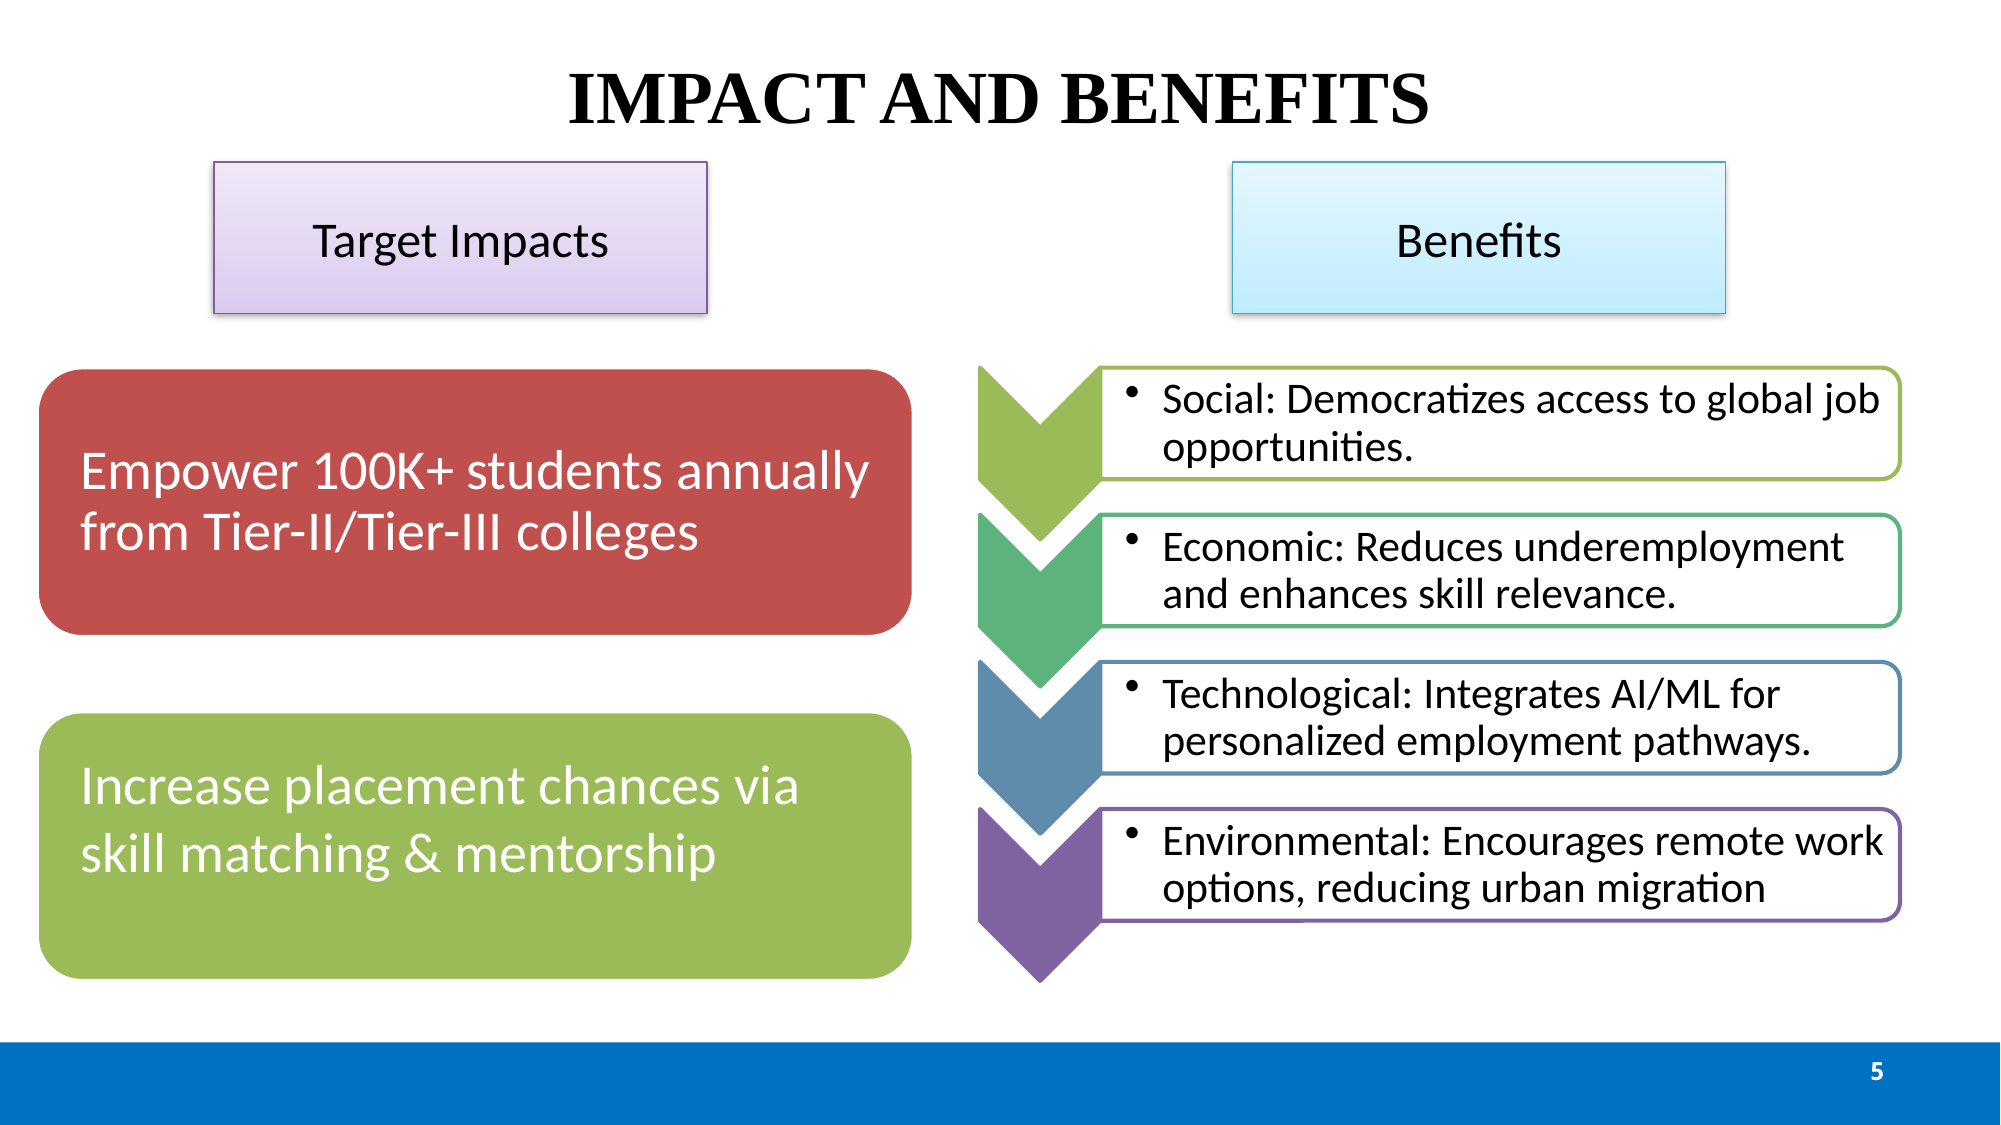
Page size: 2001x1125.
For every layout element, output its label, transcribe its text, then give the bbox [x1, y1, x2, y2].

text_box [36, 367, 914, 982]
title IMPACT AND BENEFITS [99, 0, 1901, 188]
slide_number 5 [1433, 1042, 1900, 1103]
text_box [979, 367, 1901, 982]
text_box Target Impacts [213, 161, 708, 314]
text_box Benefits [1232, 161, 1726, 314]
text_box [0, 1042, 2000, 1125]
